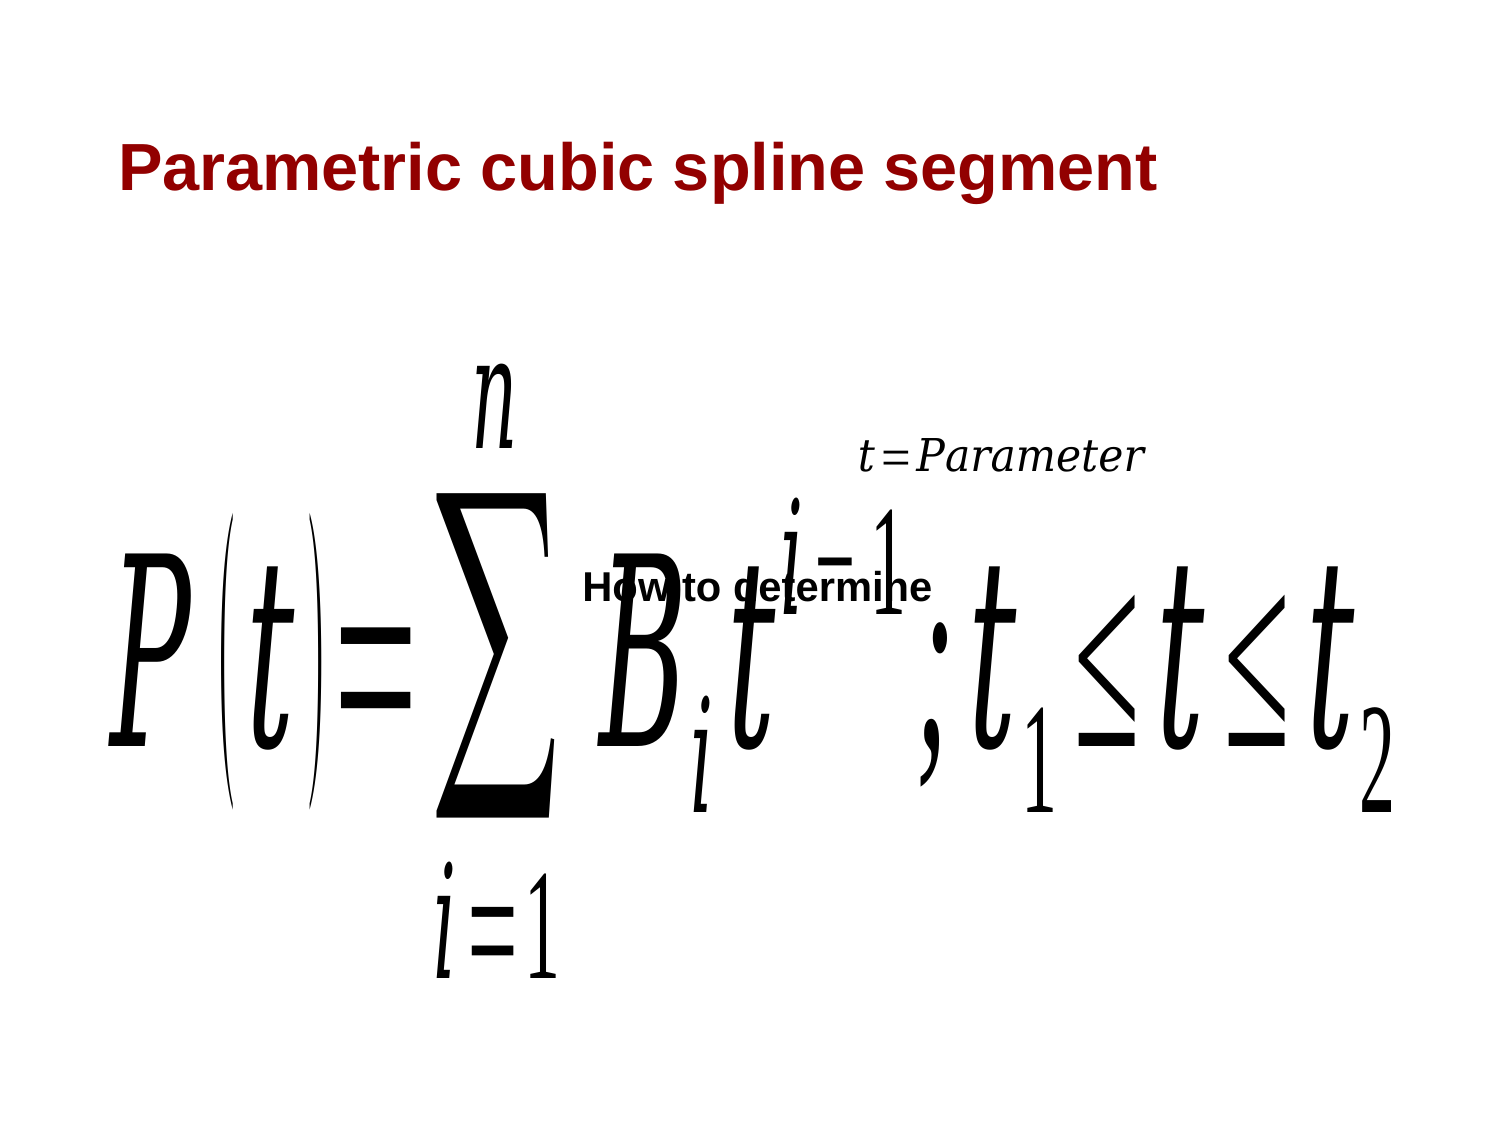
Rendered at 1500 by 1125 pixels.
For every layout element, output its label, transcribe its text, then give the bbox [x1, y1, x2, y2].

title Parametric cubic spline segment [103, 59, 1397, 278]
